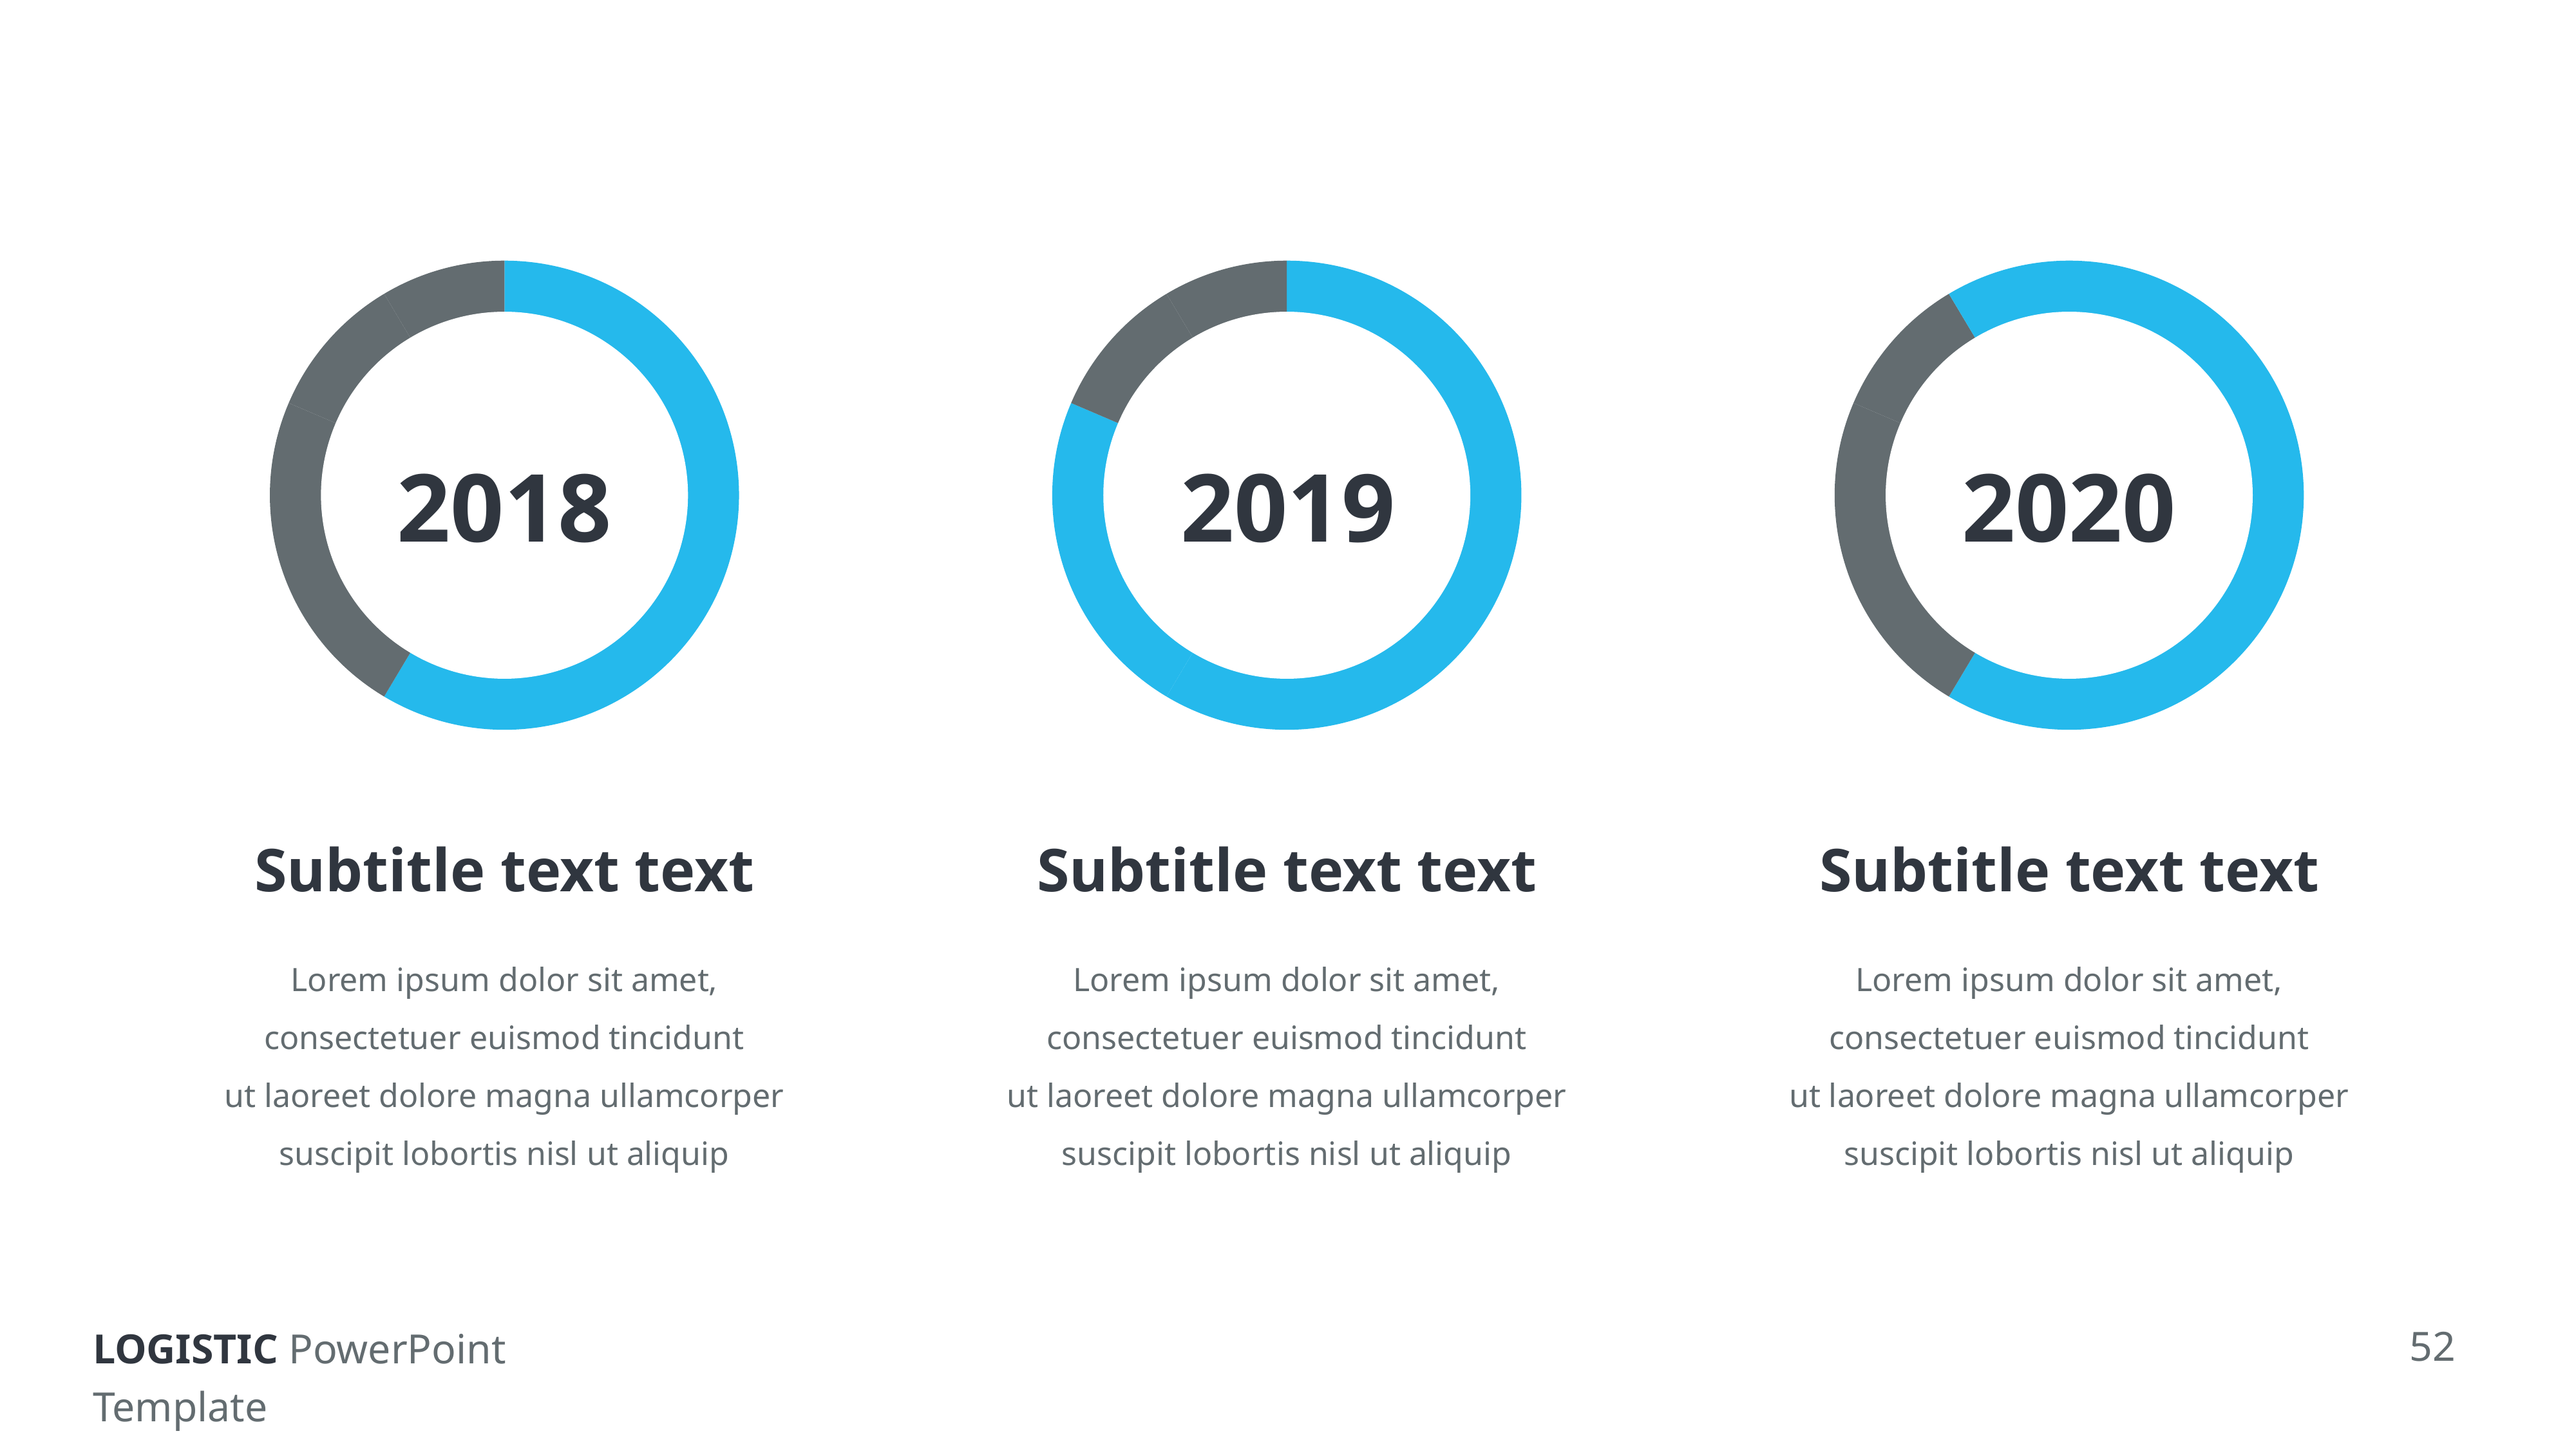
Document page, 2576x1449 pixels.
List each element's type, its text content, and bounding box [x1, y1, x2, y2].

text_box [974, 251, 1599, 1115]
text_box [1757, 251, 2382, 1115]
slide_number 52 [2322, 1316, 2543, 1379]
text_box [192, 251, 817, 1115]
